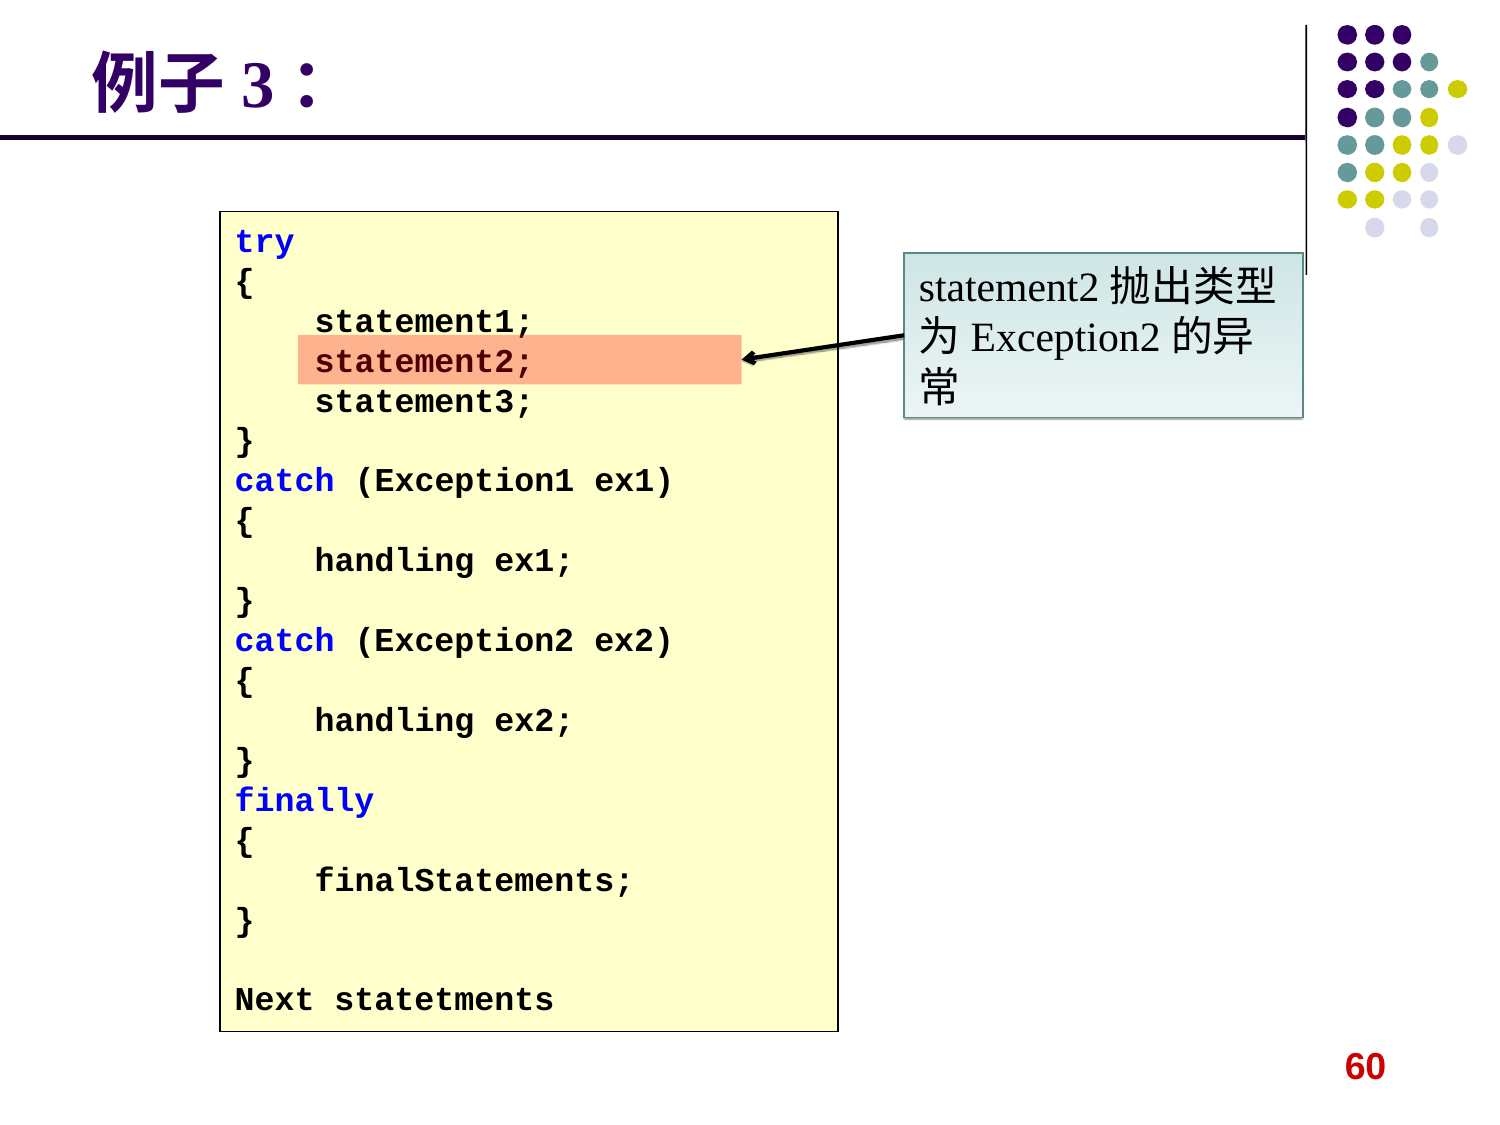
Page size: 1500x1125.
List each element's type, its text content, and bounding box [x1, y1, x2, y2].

text_box try { statement1; statement2; statement3; } catch (Exception1 ex1) { handling ex1; } catch (Exception2 ex2) { handling ex2; } finally { finalStatements; } Next statetments [219, 211, 839, 1032]
text_box [297, 334, 742, 385]
text_box statement2抛出类型为Exception2的异常 [904, 252, 1303, 418]
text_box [741, 310, 905, 360]
title 例子3： [76, 31, 1315, 128]
